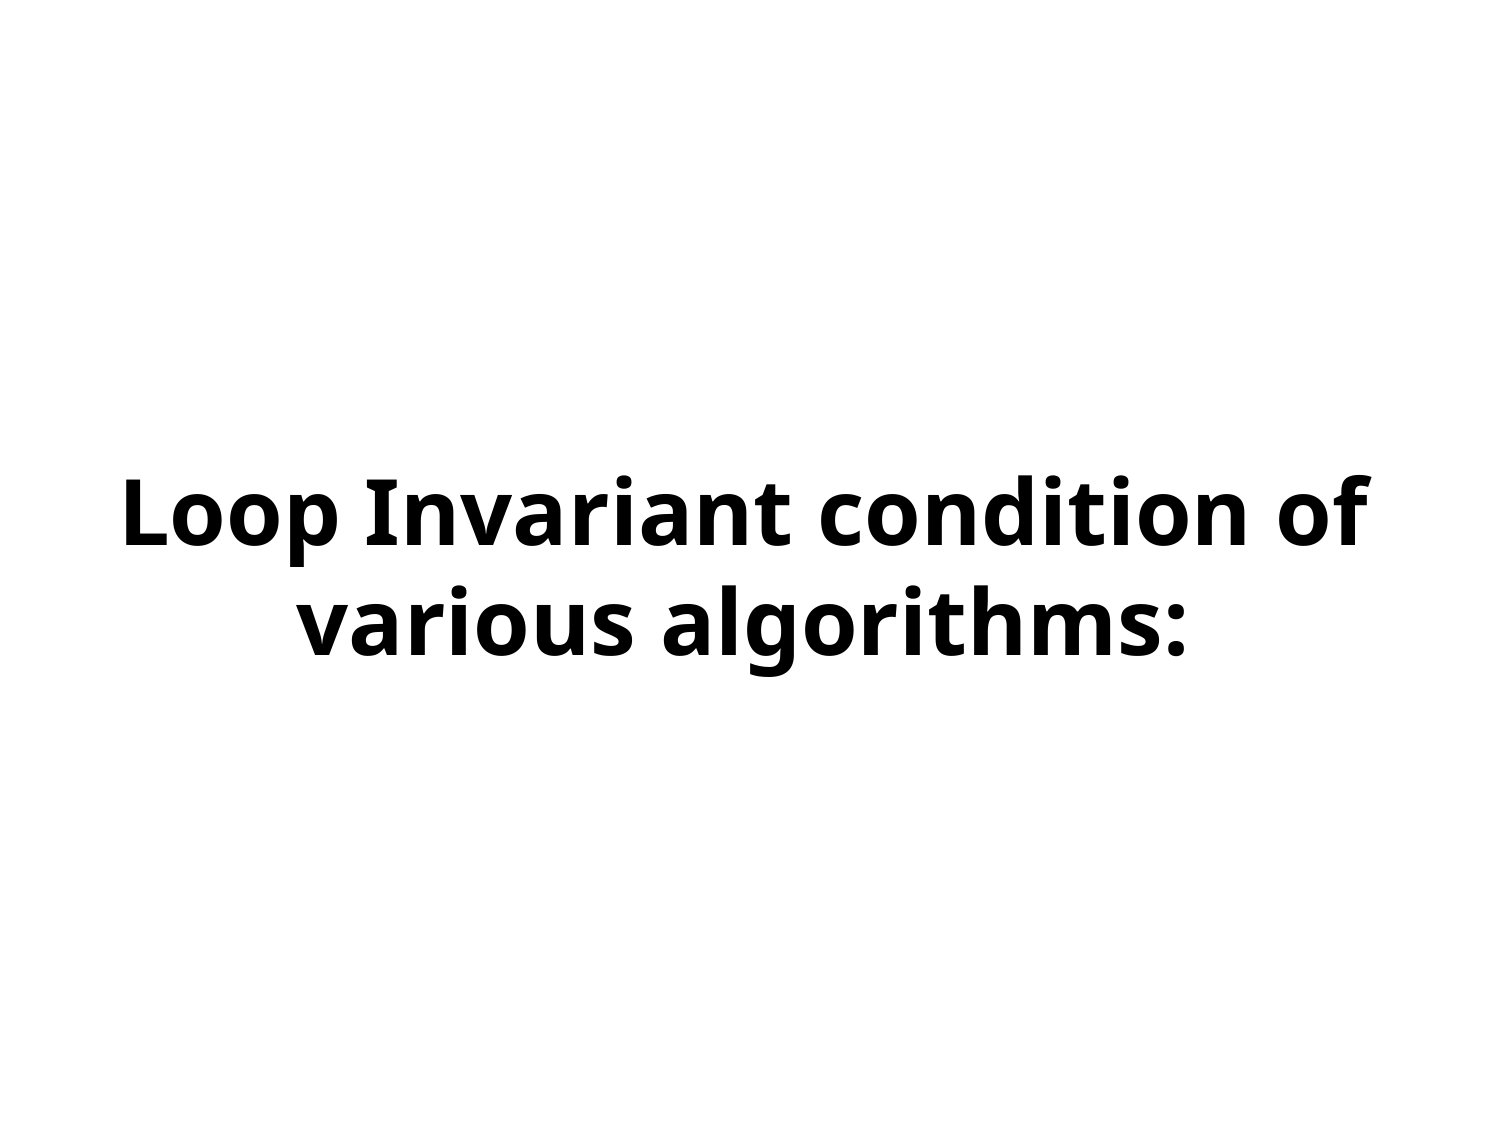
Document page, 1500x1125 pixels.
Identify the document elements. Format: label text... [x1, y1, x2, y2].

title Loop Invariant condition of various algorithms: [62, 453, 1425, 676]
